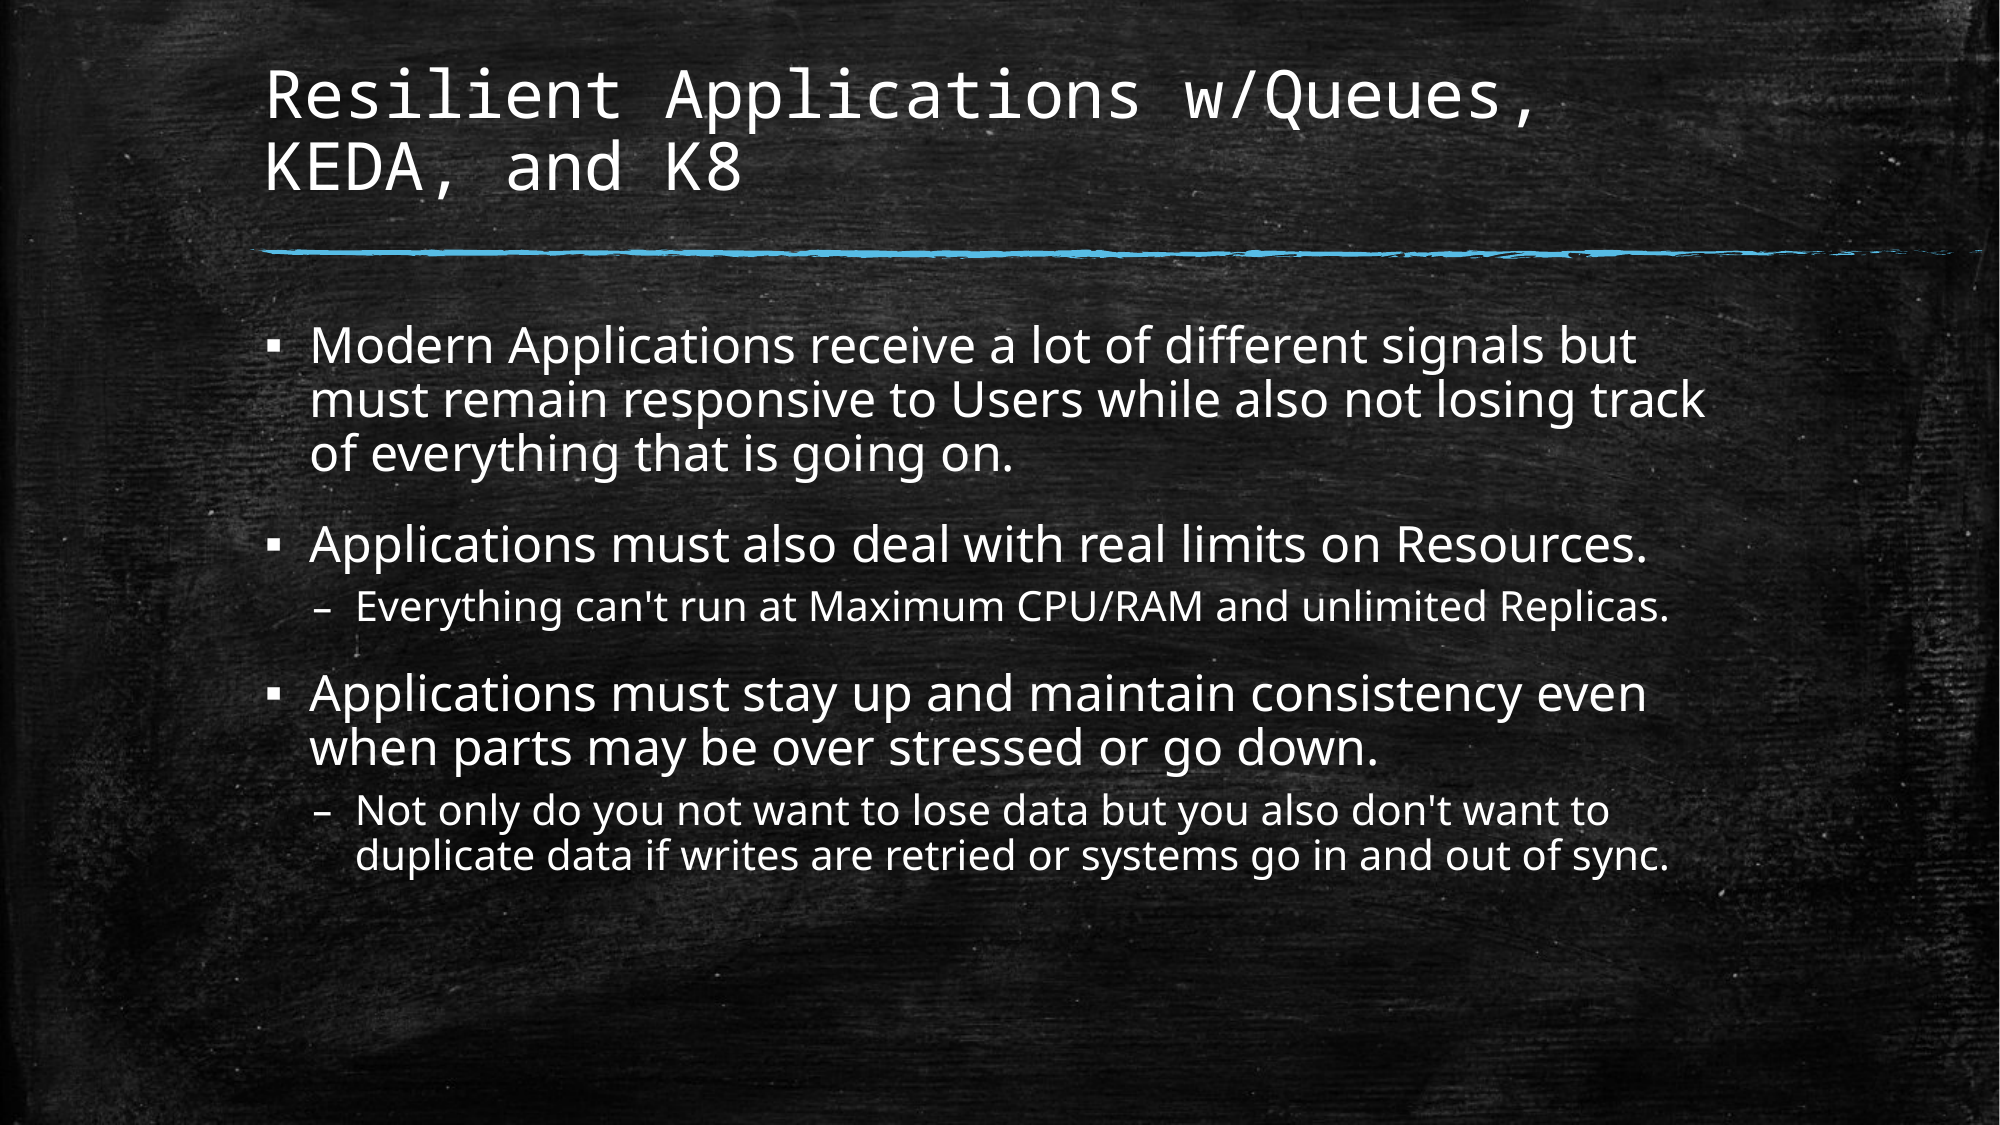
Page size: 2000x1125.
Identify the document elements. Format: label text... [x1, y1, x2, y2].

list Modern Applications receive a lot of different signals but must remain responsive to Users while also not losing track of everything that is going on. Applications must also deal with real limits on Resources. Everything can't run at Maximum CPU/RAM and unlimited Replicas. Applications must stay up and maintain consistency even when parts may be over stressed or go down. Not only do you not want to lose data but you also don't want to duplicate data if writes are retried or systems go in and out of sync. [249, 312, 1750, 1013]
title Resilient Applications w/Queues, KEDA, and K8 [249, 45, 1750, 213]
